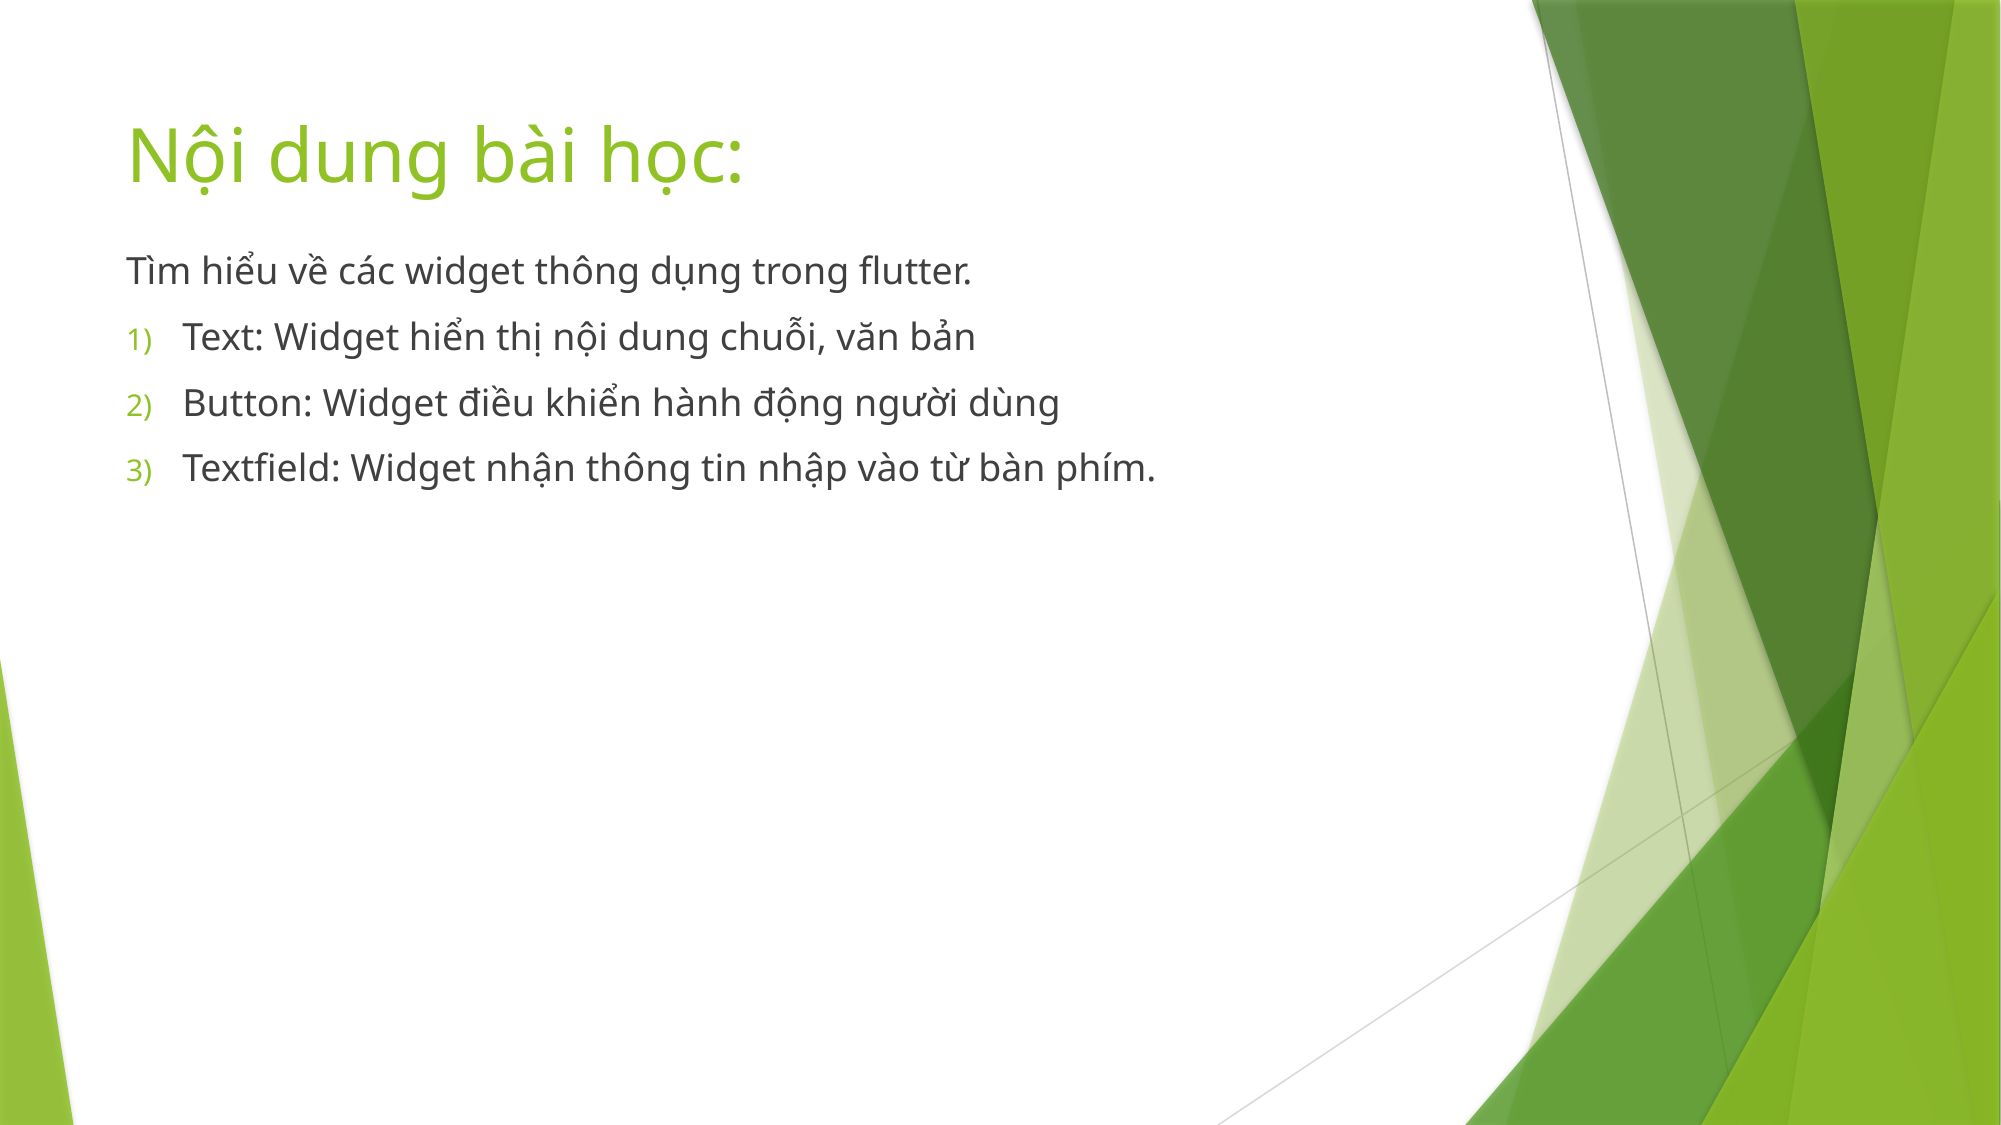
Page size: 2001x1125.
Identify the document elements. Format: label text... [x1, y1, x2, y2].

list Tìm hiểu về các widget thông dụng trong flutter. Text: Widget hiển thị nội dung chuỗi, văn bản Button: Widget điều khiển hành động người dùng Textfield: Widget nhận thông tin nhập vào từ bàn phím. [111, 239, 1522, 992]
title Nội dung bài học: [111, 99, 1522, 211]
